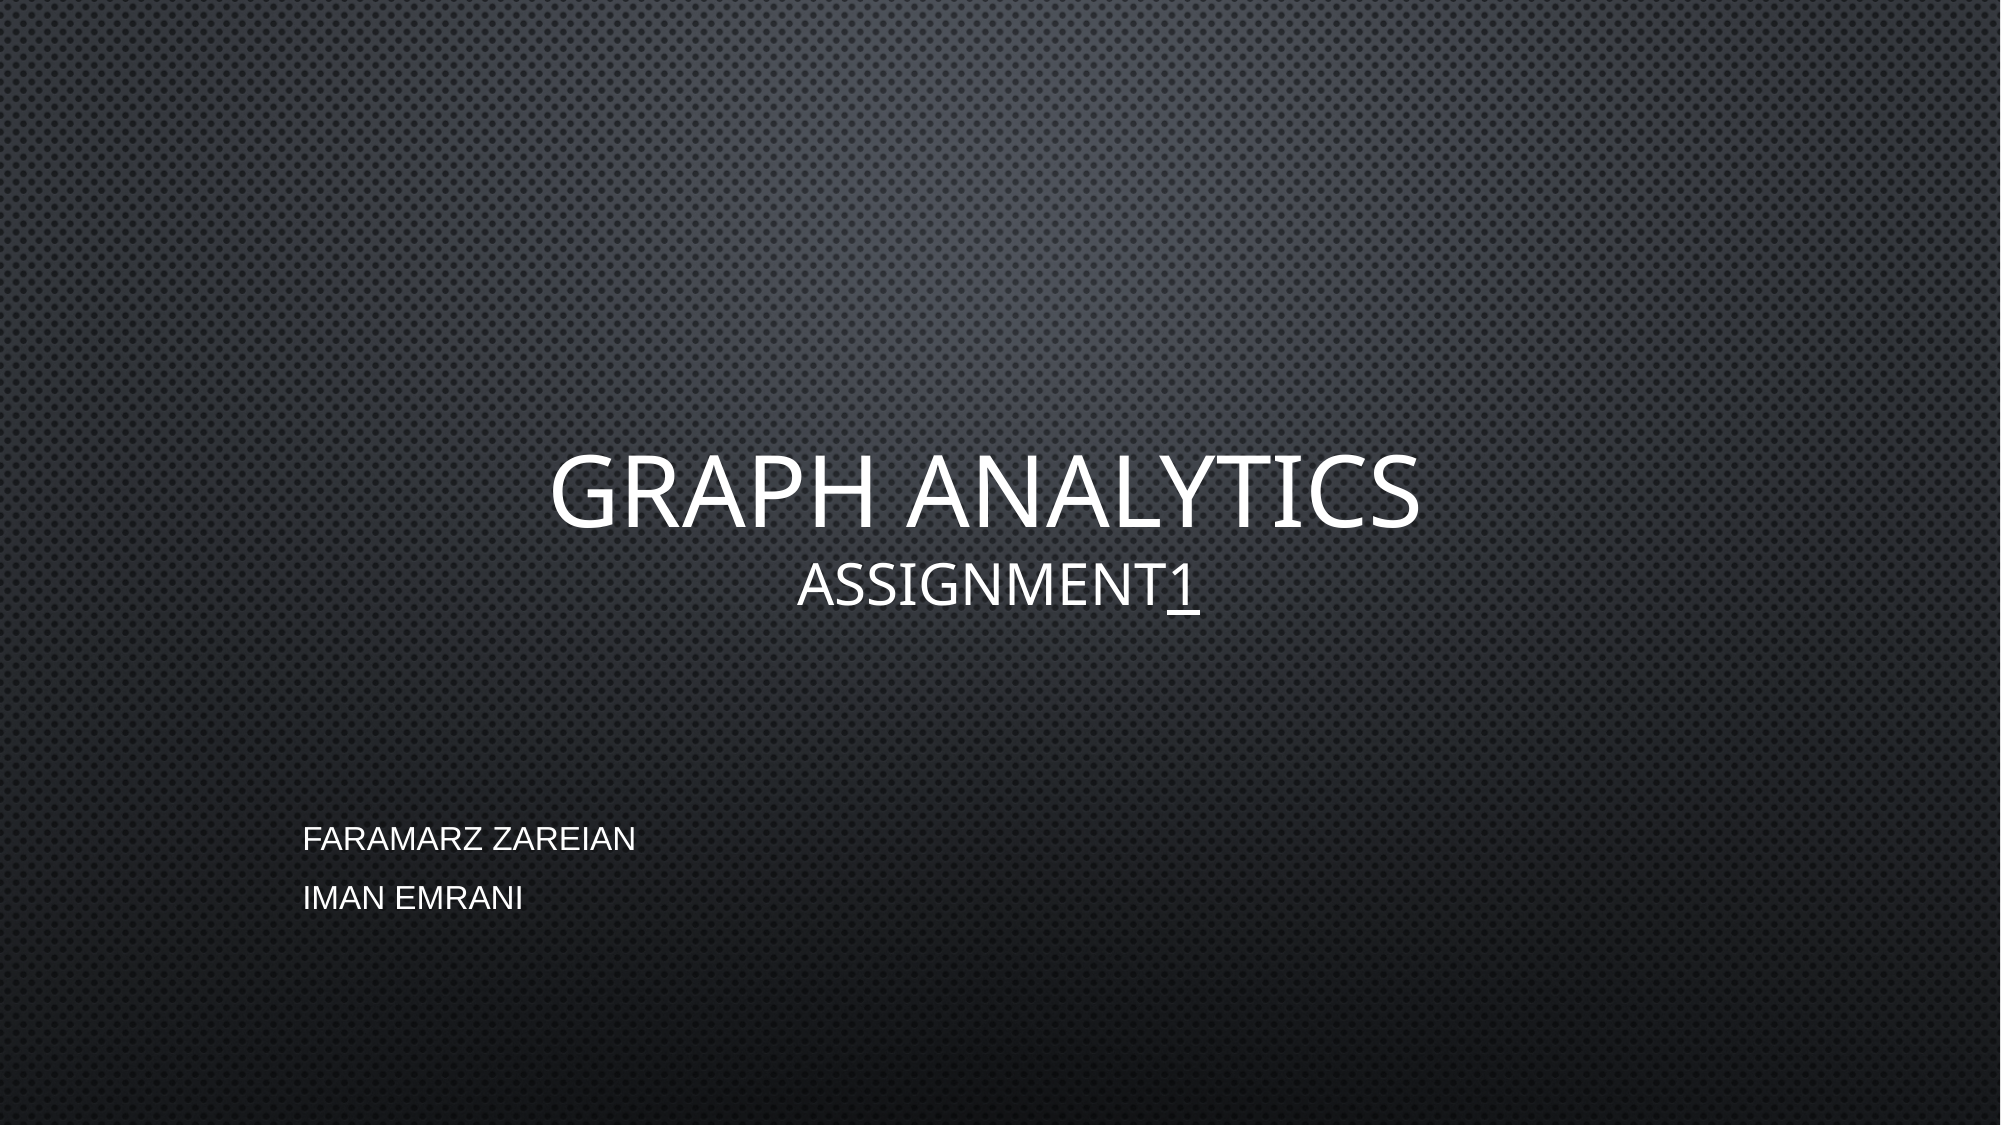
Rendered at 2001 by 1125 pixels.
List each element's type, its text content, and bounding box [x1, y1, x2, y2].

subtitle Faramarz Zareian Iman Emrani [287, 810, 822, 950]
title Graph analytics assignment1 [287, 99, 1711, 625]
